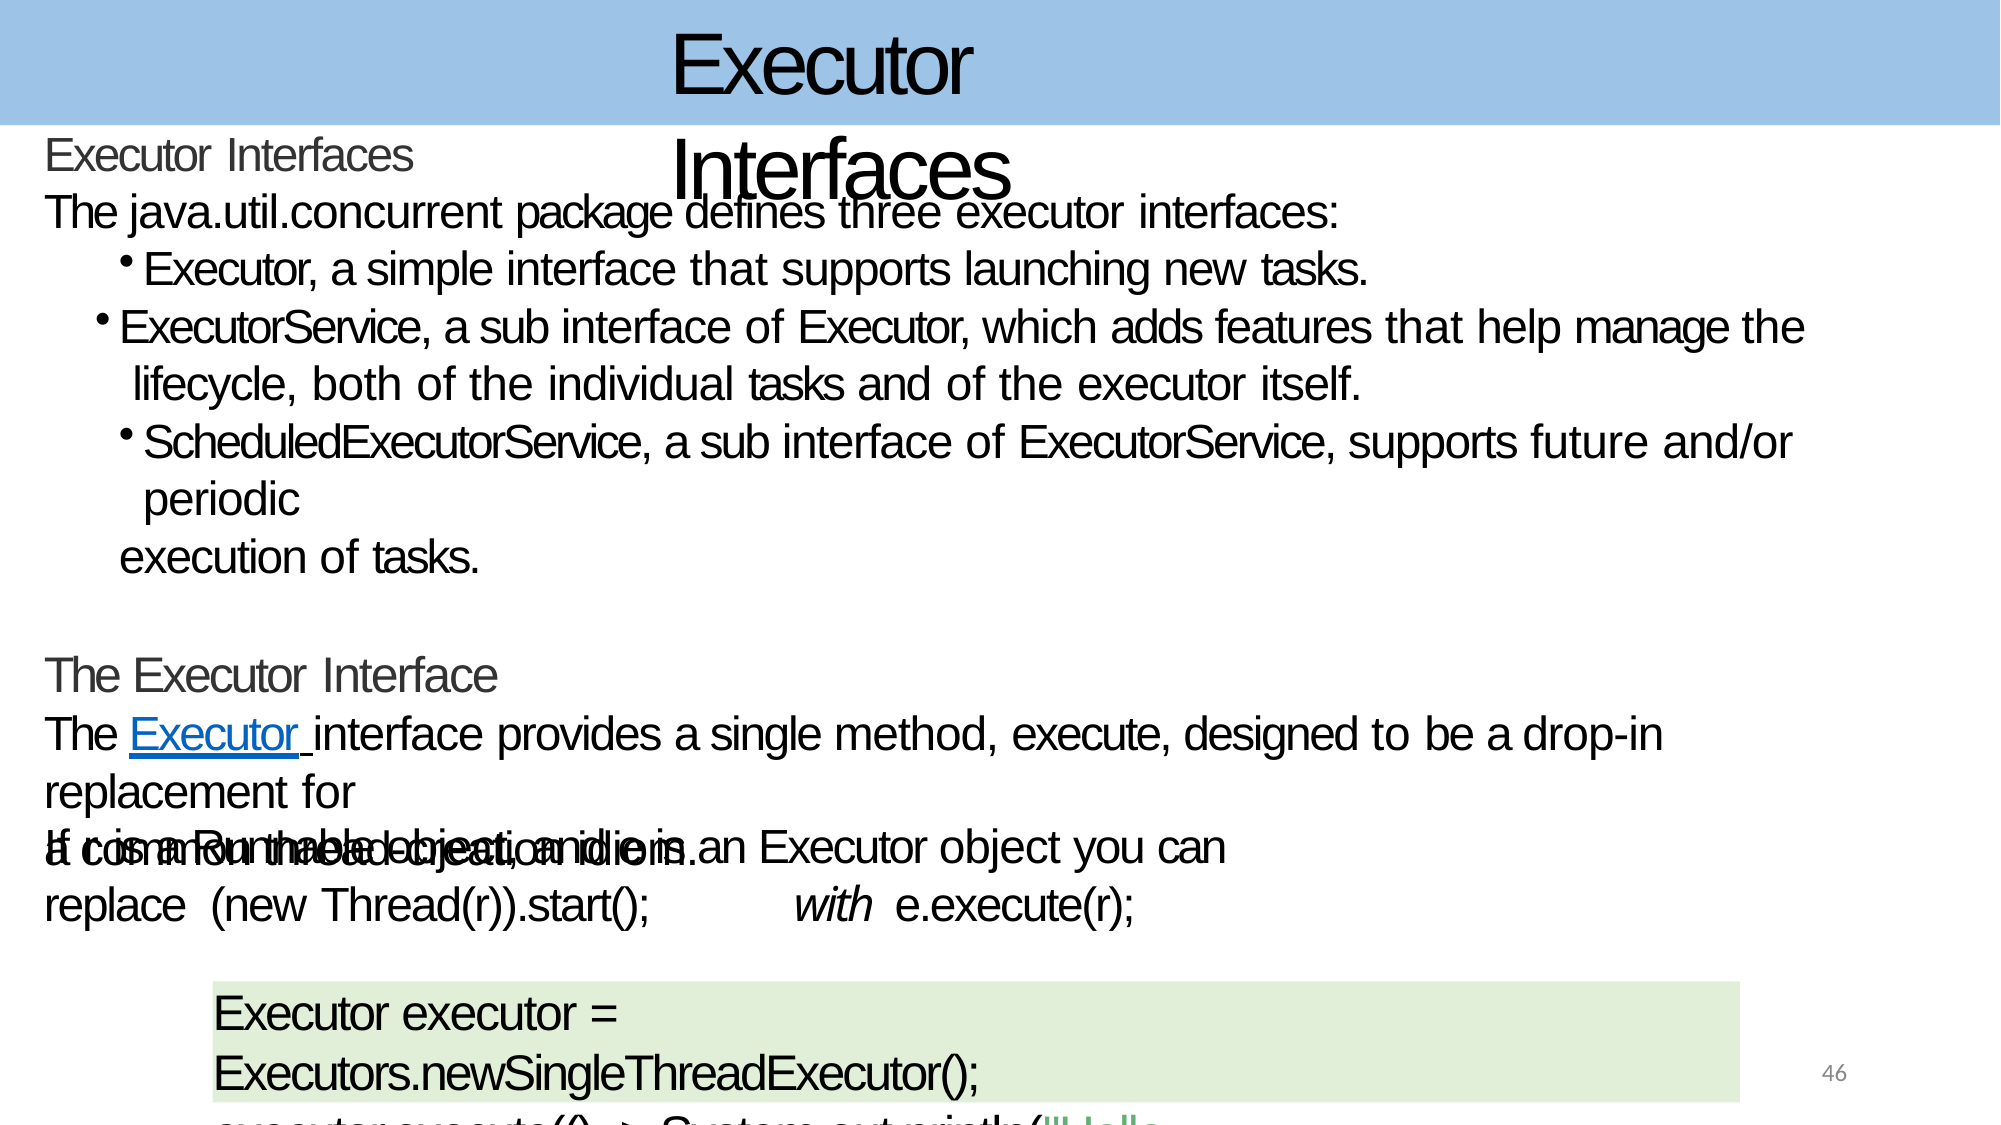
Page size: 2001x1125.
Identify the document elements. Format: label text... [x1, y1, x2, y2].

text_box 46 [1819, 1054, 1850, 1087]
title Executor Interfaces [666, 4, 1334, 120]
text_box Executor Interfaces The java.util.concurrent package defines three executor interfaces: Executor, a simple interface that supports launching new tasks. ExecutorService, a sub interface of Executor, which adds features that help manage the lifecycle, both of the individual tasks and of the executor itself. ScheduledExecutorService, a sub interface of ExecutorService, supports future and/or periodic execution of tasks. The Executor Interface The Executor interface provides a single method, execute, designed to be a drop-in replacement for a common thread-creation idiom. [41, 120, 1954, 876]
text_box [0, 0, 2000, 126]
text_box [1394, 981, 1740, 1103]
text_box If r is a Runnable object, and e is an Executor object you can replace (new Thread(r)).start(); with e.execute(r); Executor executor = Executors.newSingleThreadExecutor(); executor.execute(() -> System.out.println("Hello World")); [41, 813, 1394, 1125]
